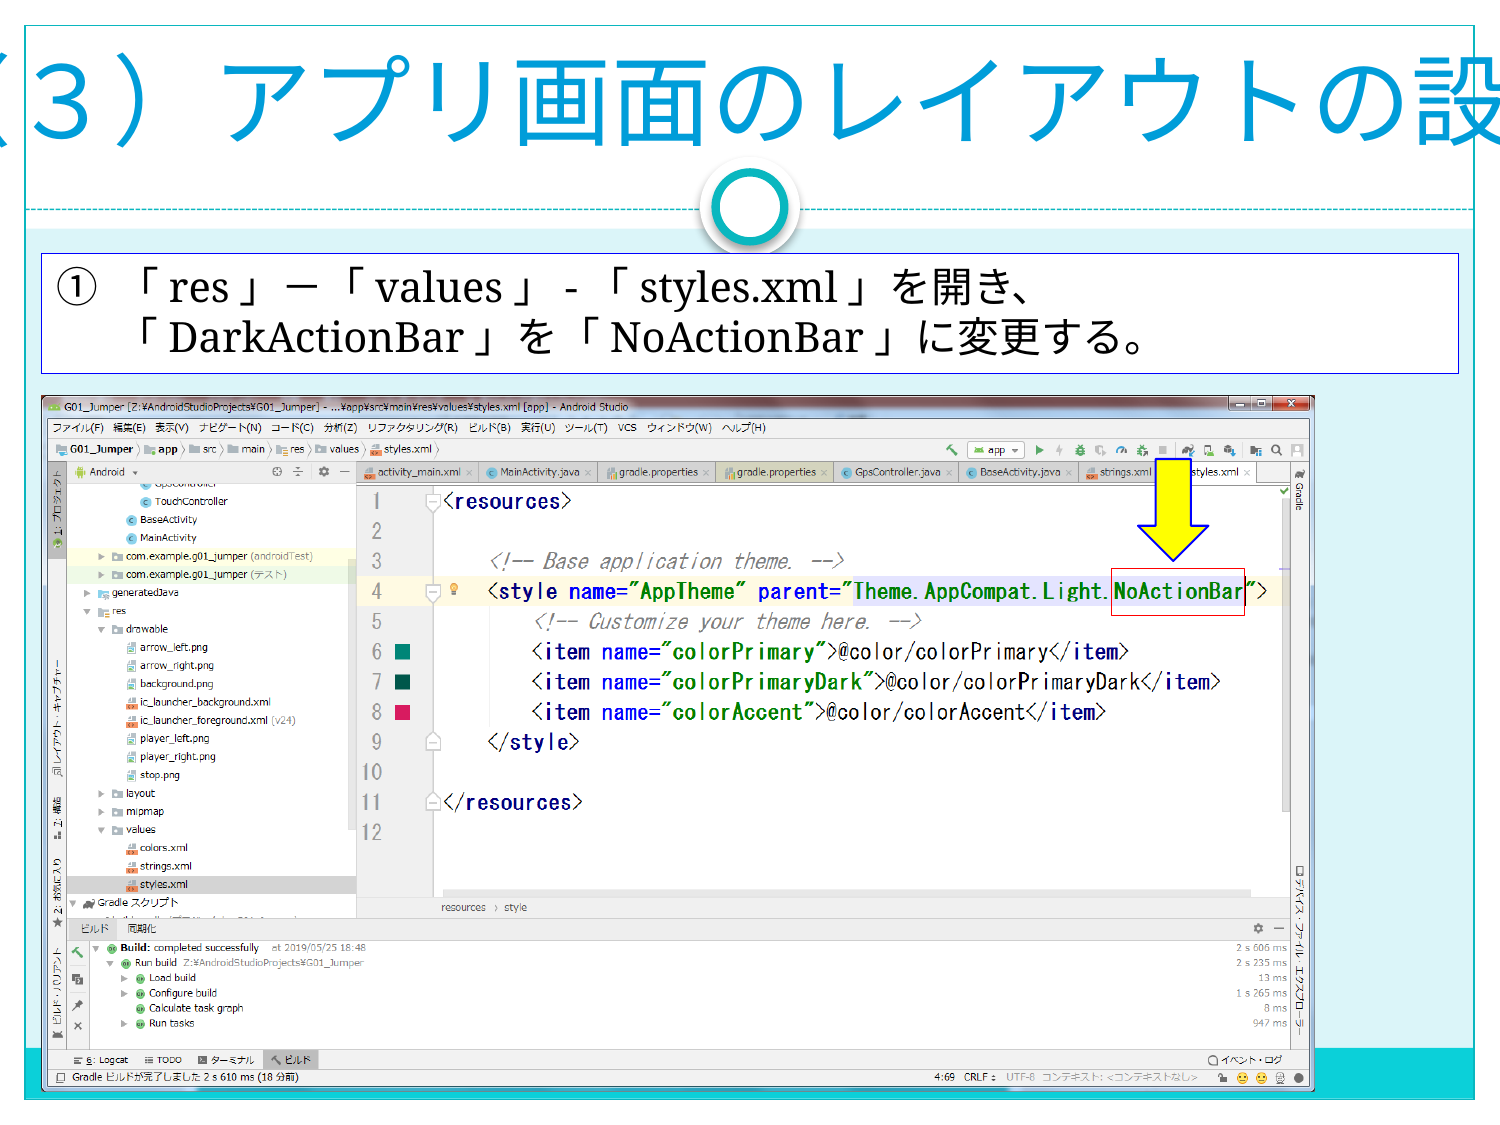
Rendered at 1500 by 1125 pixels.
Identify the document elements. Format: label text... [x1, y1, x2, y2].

title ① 「res」－「values」-「styles.xml」を開き、 「DarkActionBar」を「NoActionBar」に変更する。 [41, 253, 1459, 374]
picture [41, 395, 1316, 1092]
text_box （３）アプリ画面のレイアウトの設定 [0, 30, 1500, 166]
